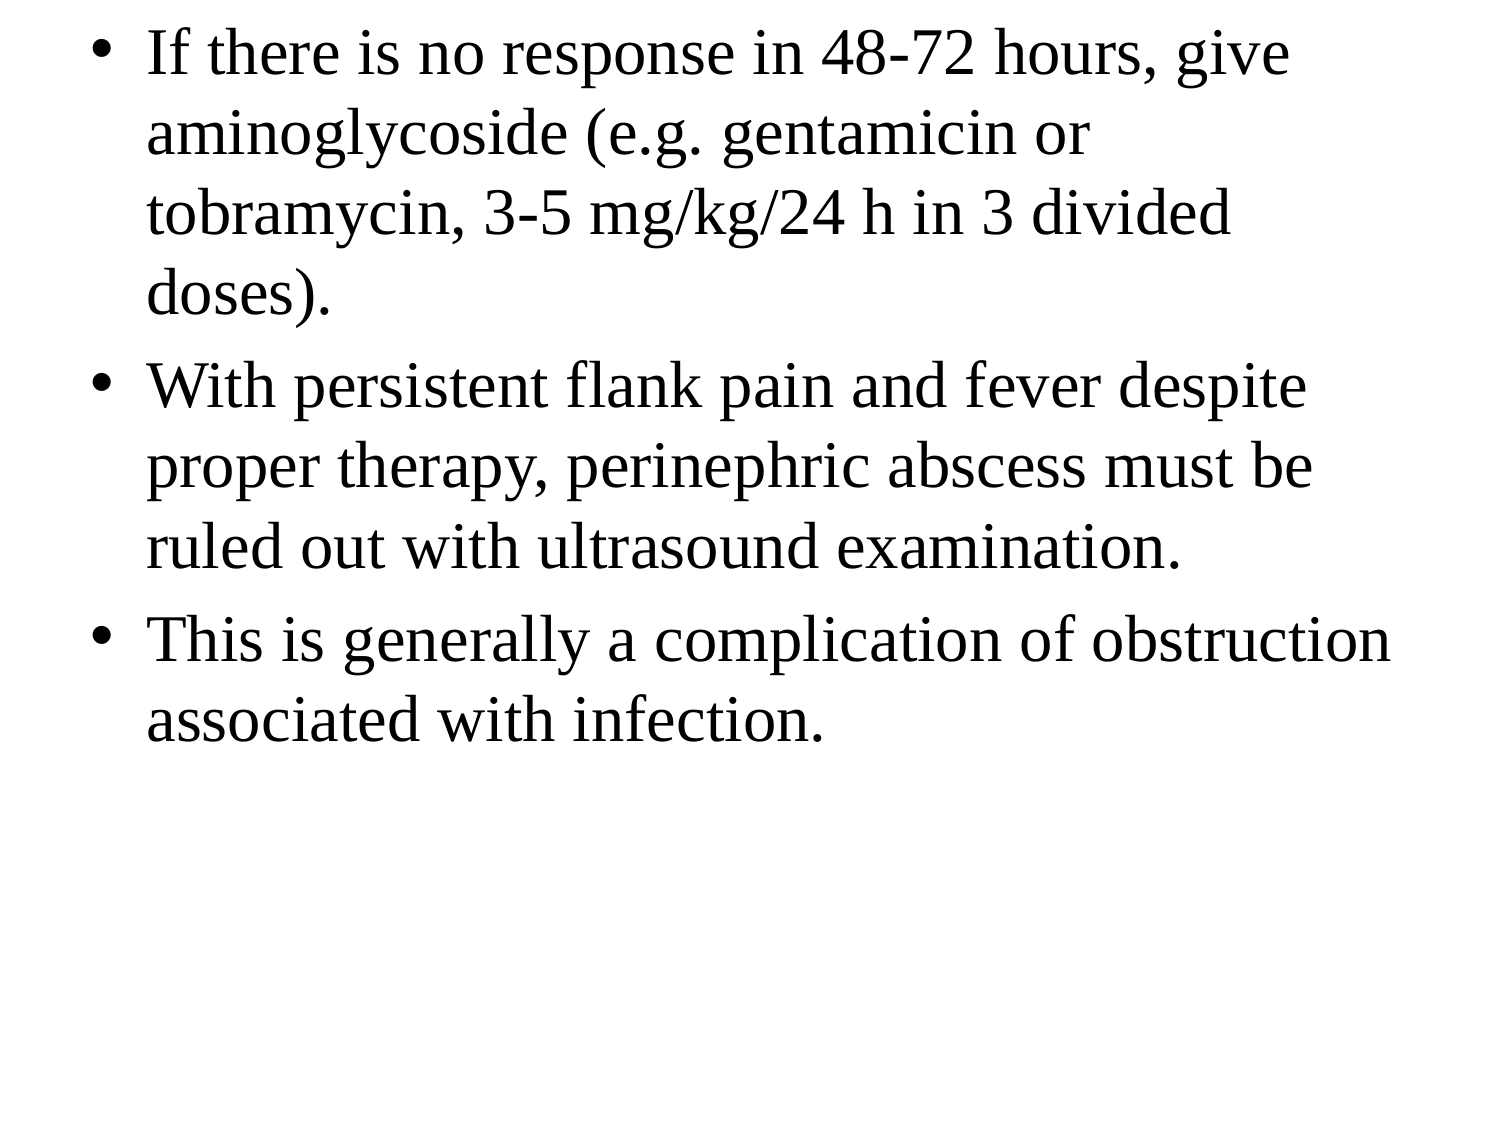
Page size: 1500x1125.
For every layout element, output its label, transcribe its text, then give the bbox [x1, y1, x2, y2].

list If there is no response in 48-72 hours, give aminoglycoside (e.g. gentamicin or tobramycin, 3-5 mg/kg/24 h in 3 divided doses). With persistent flank pain and fever despite proper therapy, perinephric abscess must be ruled out with ultrasound examination. This is generally a complication of obstruction associated with infection. [75, 0, 1425, 1005]
